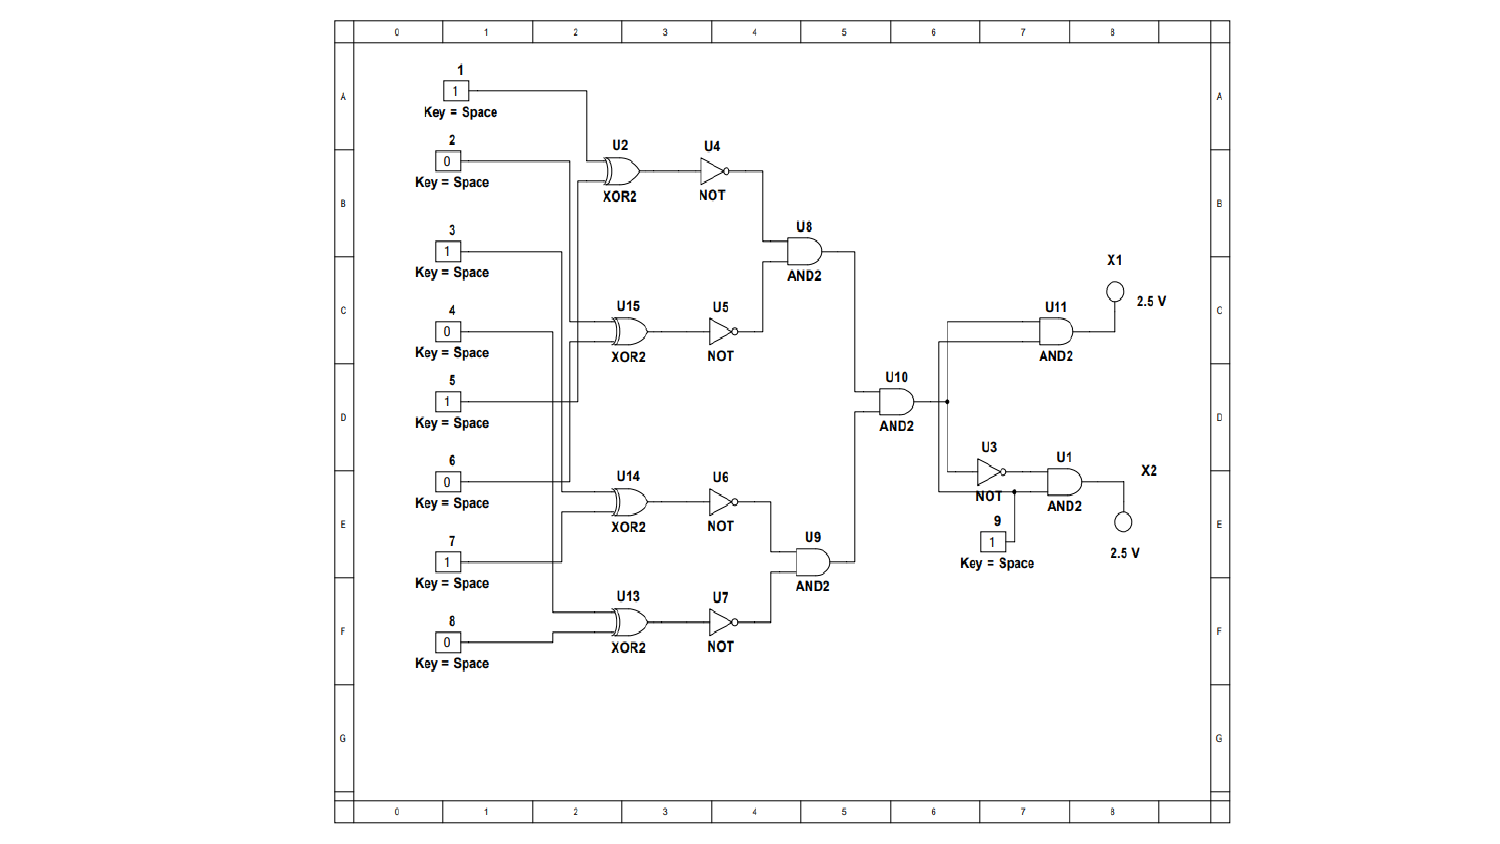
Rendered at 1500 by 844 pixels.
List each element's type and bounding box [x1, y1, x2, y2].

picture [330, 16, 1236, 828]
